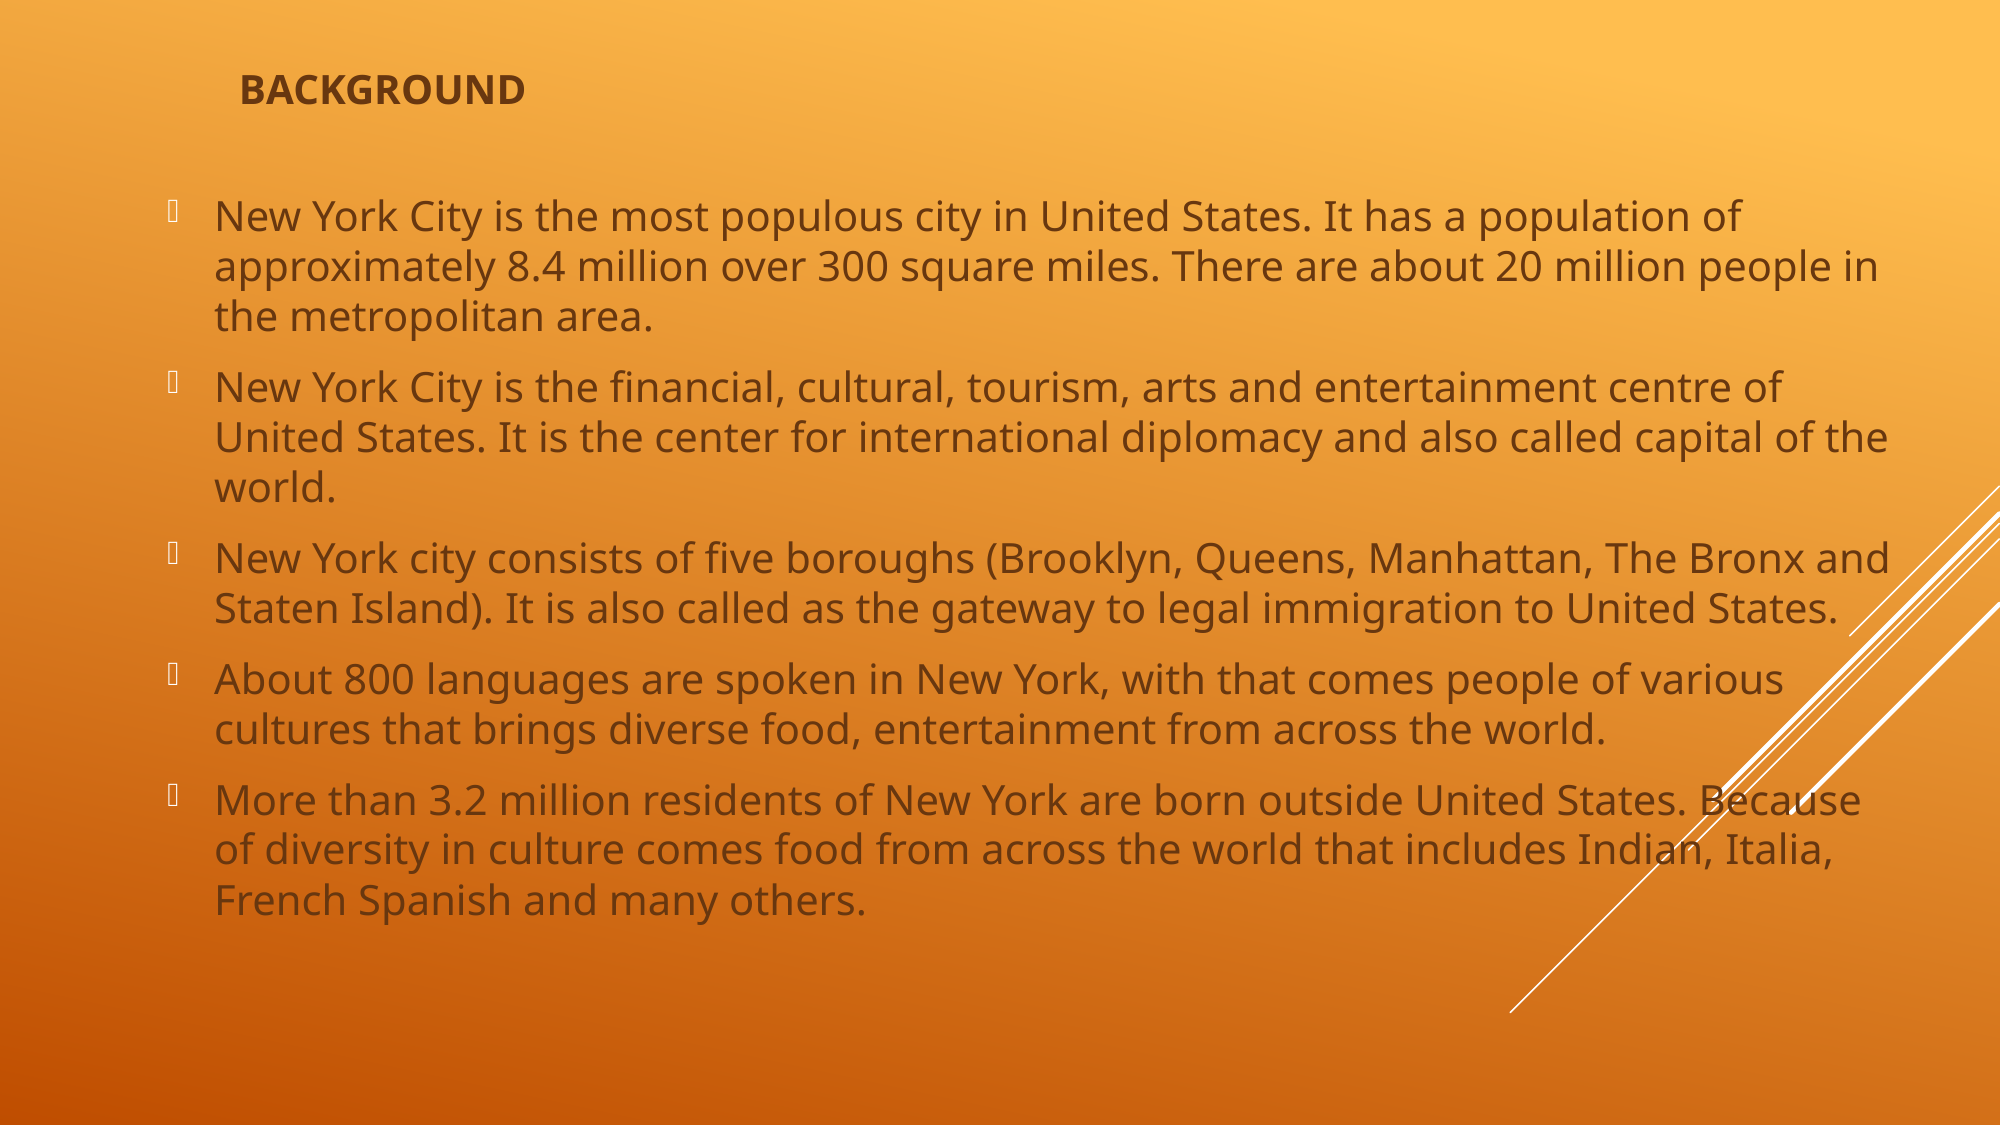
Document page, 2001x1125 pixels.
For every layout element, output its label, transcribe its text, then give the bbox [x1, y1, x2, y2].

list New York City is the most populous city in United States. It has a population of approximately 8.4 million over 300 square miles. There are about 20 million people in the metropolitan area. New York City is the financial, cultural, tourism, arts and entertainment centre of United States. It is the center for international diplomacy and also called capital of the world. New York city consists of five boroughs (Brooklyn, Queens, Manhattan, The Bronx and Staten Island). It is also called as the gateway to legal immigration to United States. About 800 languages are spoken in New York, with that comes people of various cultures that brings diverse food, entertainment from across the world. More than 3.2 million residents of New York are born outside United States. Because of diversity in culture comes food from across the world that includes Indian, Italia, French Spanish and many others. [152, 156, 1923, 1099]
title Background [223, 56, 1624, 156]
